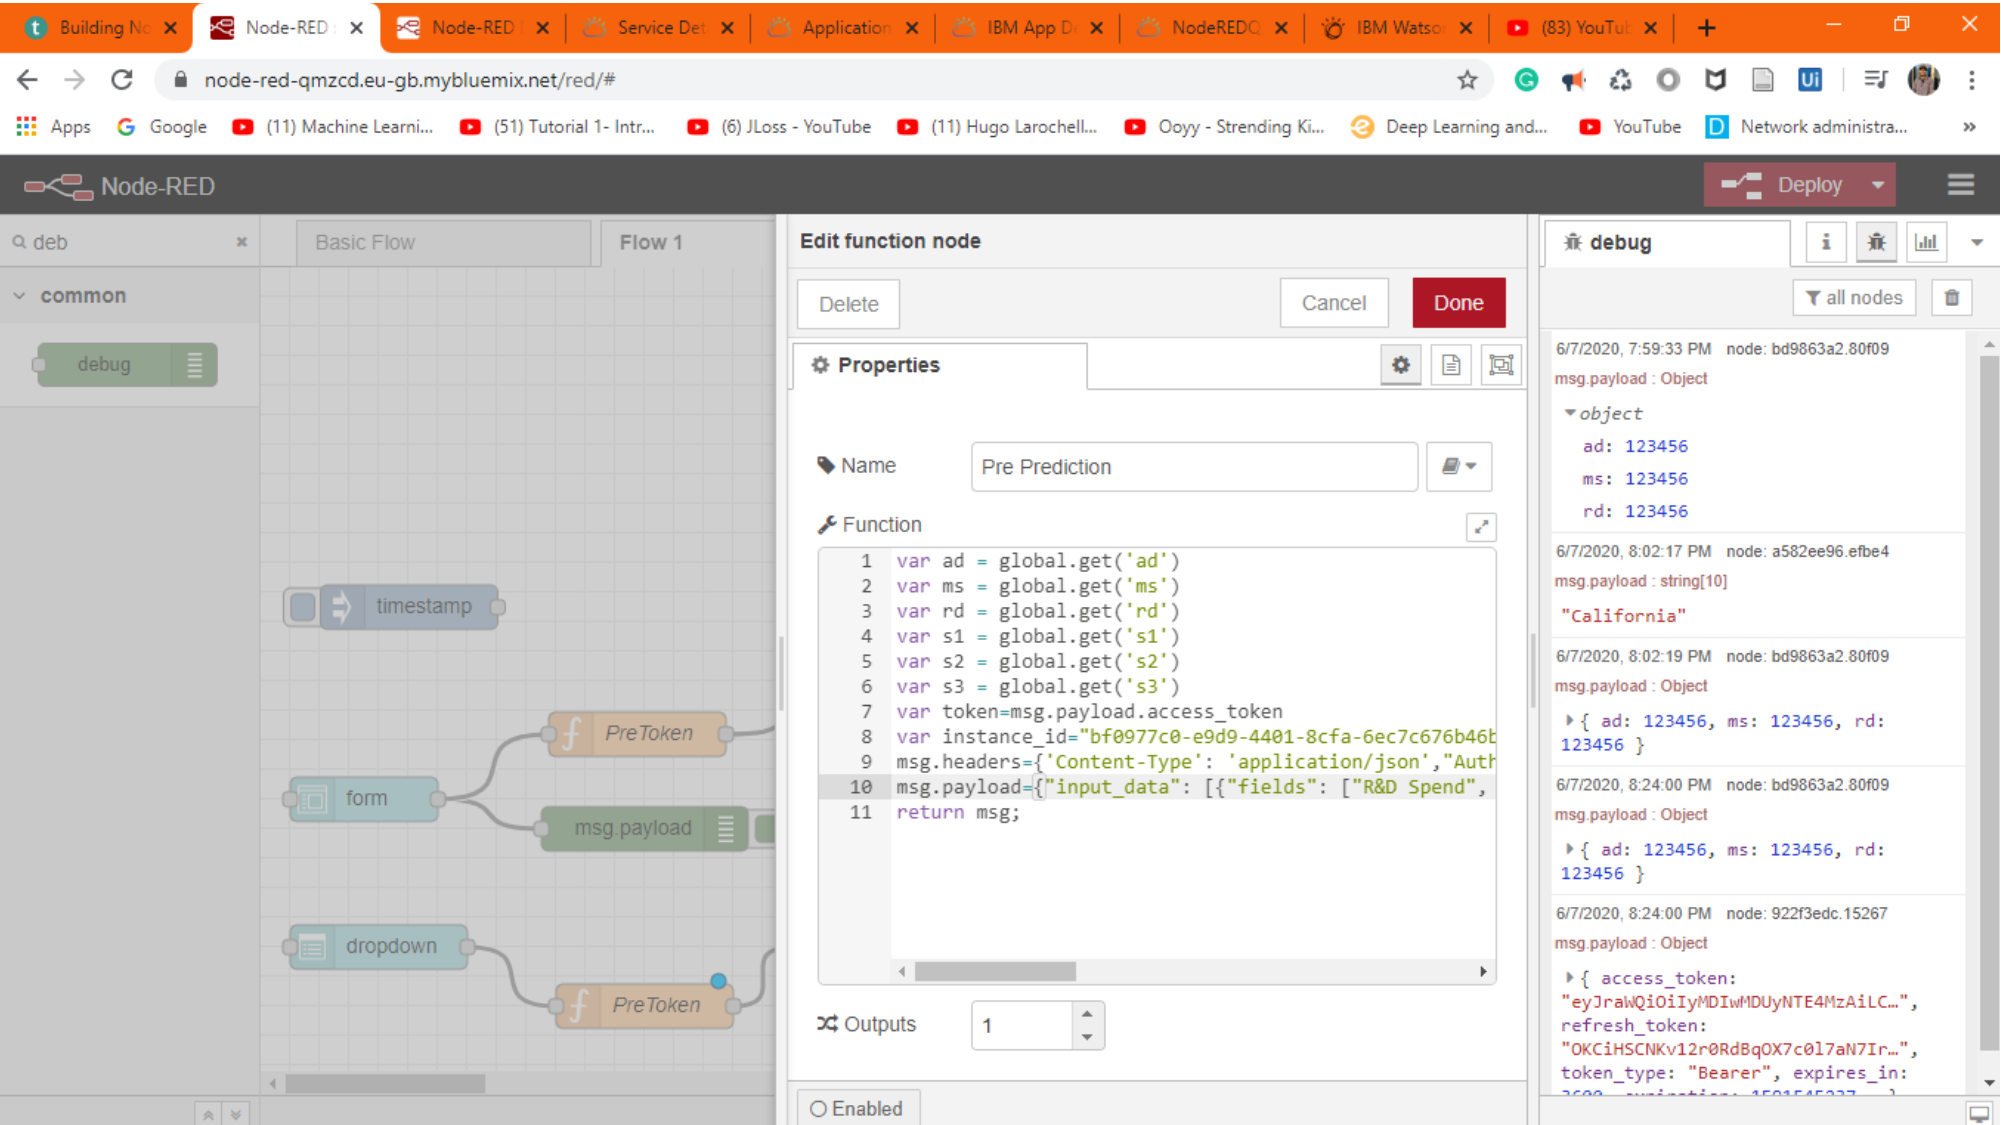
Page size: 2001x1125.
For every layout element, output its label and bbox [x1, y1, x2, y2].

list [0, 3, 2000, 1125]
